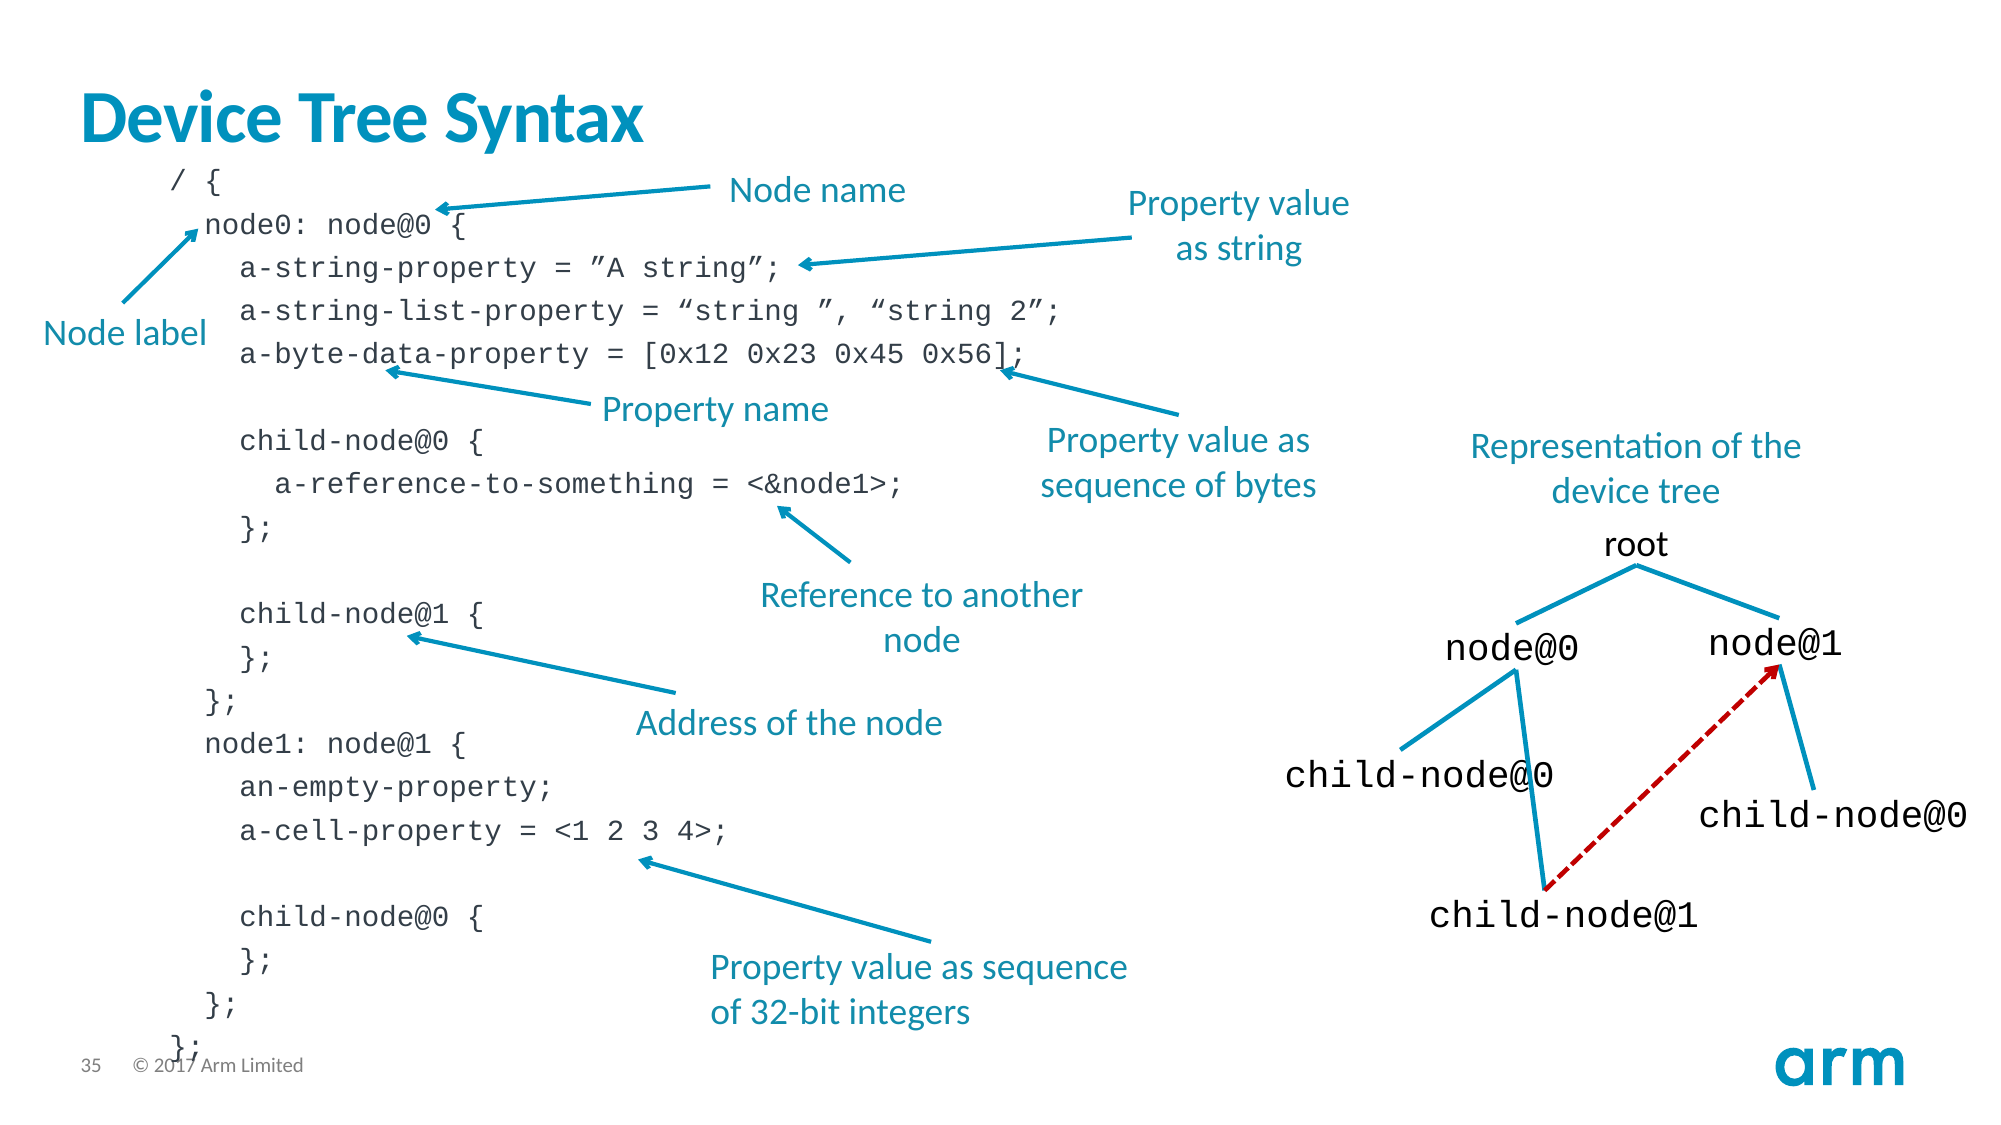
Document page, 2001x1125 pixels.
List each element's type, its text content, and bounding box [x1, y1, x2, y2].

text_box Property value as sequence of bytes [999, 414, 1358, 505]
text_box Property value as string [1107, 177, 1371, 268]
text_box Property name [602, 383, 866, 429]
text_box child-node@0 [1780, 789, 1930, 839]
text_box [385, 370, 591, 405]
text_box Node name [729, 164, 934, 210]
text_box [1544, 664, 1780, 891]
text_box Representation of the device tree [1457, 421, 1816, 512]
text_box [797, 237, 1132, 266]
text_box root [1564, 518, 1708, 565]
text_box Address of the node [562, 698, 1017, 744]
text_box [122, 228, 199, 303]
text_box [637, 859, 932, 942]
title Device Tree Syntax [80, 48, 1915, 158]
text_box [1780, 664, 1814, 790]
text_box node@0 [1444, 623, 1588, 669]
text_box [999, 370, 1179, 416]
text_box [1516, 565, 1637, 624]
text_box Node label [0, 307, 251, 353]
text_box / { node0: node@0 { a-string-property = ”A string”; a-string-list-property = “string ”, “string 2”; a-byte-data-property = [0x12 0x23 0x45 0x56]; child-node@0 { a-reference-to-something = <&node1>; }; child-node@1 { }; }; node1: node@1 { an-empty-property; a-cell-property = <1 2 3 4>; child-node@0 { }; }; }; [154, 158, 1262, 1058]
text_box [1400, 669, 1516, 750]
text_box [1516, 669, 1544, 891]
text_box child-node@1 [1429, 890, 1661, 940]
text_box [434, 186, 711, 210]
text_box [406, 635, 676, 693]
text_box Property value as sequence of 32-bit integers [710, 941, 1152, 1032]
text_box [1636, 565, 1780, 619]
text_box child-node@0 [1284, 749, 1516, 799]
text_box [777, 505, 851, 563]
text_box Reference to another node [743, 570, 1101, 661]
text_box node@1 [1707, 618, 1851, 665]
